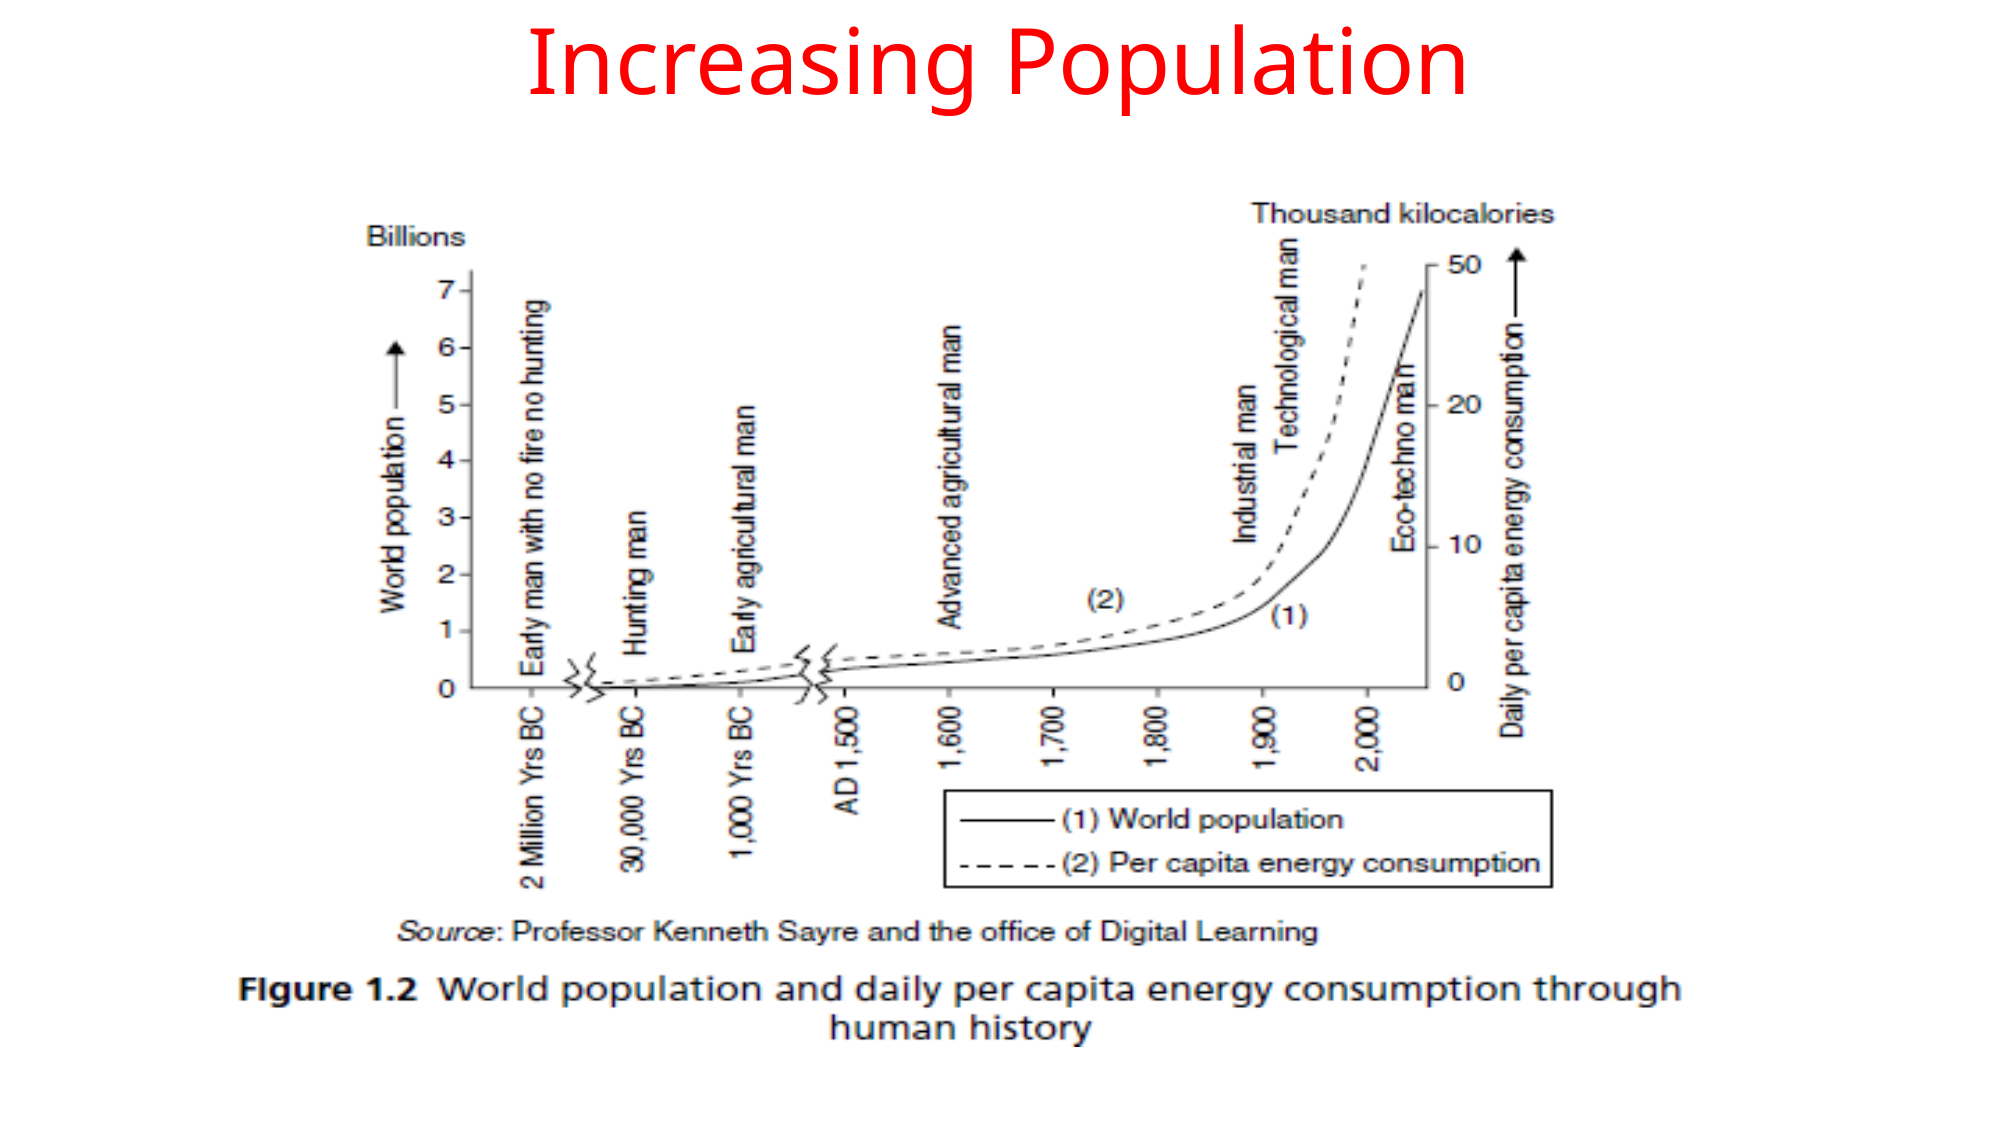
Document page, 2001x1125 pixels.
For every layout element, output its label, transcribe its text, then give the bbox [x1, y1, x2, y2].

title Increasing Population [137, 0, 1863, 129]
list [228, 187, 1721, 1047]
